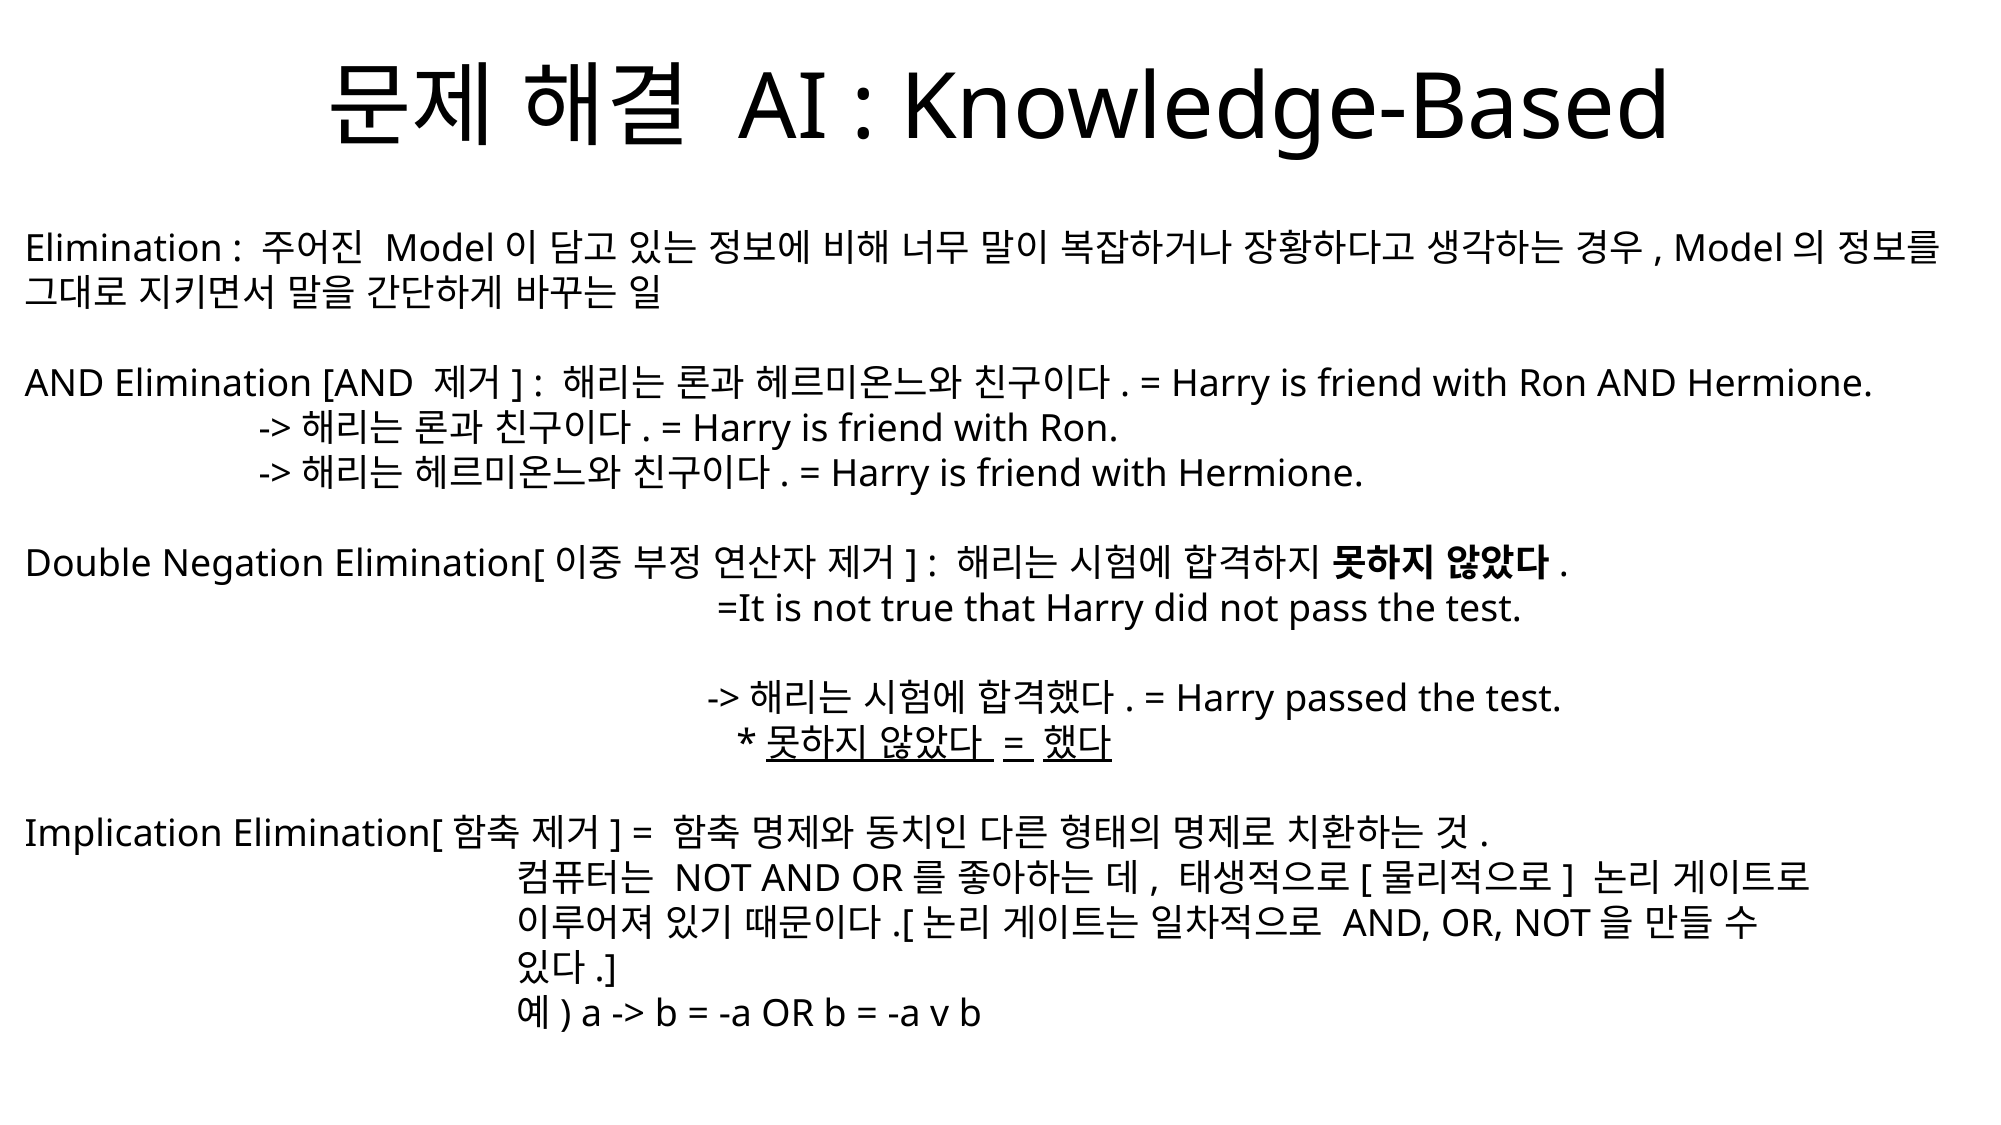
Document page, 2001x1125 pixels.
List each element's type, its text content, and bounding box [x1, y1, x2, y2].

title 문제 해결 AI : Knowledge-Based [137, 0, 1863, 216]
text_box Elimination : 주어진 Model이 담고 있는 정보에 비해 너무 말이 복잡하거나 장황하다고 생각하는 경우, Model의 정보를 그대로 지키면서 말을 간단하게 바꾸는 일 AND Elimination [AND 제거] : 해리는 론과 헤르미온느와 친구이다. = Harry is friend with Ron AND Hermione. ->해리는 론과 친구이다. = Harry is friend with Ron. ->해리는 헤르미온느와 친구이다. = Harry is friend with Hermione. Double Negation Elimination[이중 부정 연산자 제거] : 해리는 시험에 합격하지 못하지 않았다. =It is not true that Harry did not pass the test. ->해리는 시험에 합격했다. = Harry passed the test. *못하지 않았다 = 했다 Implication Elimination[함축 제거] = 함축 명제와 동치인 다른 형태의 명제로 치환하는 것. 컴퓨터는 NOT AND OR를 좋아하는 데, 태생적으로[물리적으로] 논리 게이트로 이루어져 있기 때문이다.[논리 게이트는 일차적으로 AND, OR, NOT을 만들 수 있다.] 예) a -> b = -a OR b = -a v b [9, 216, 1991, 1042]
